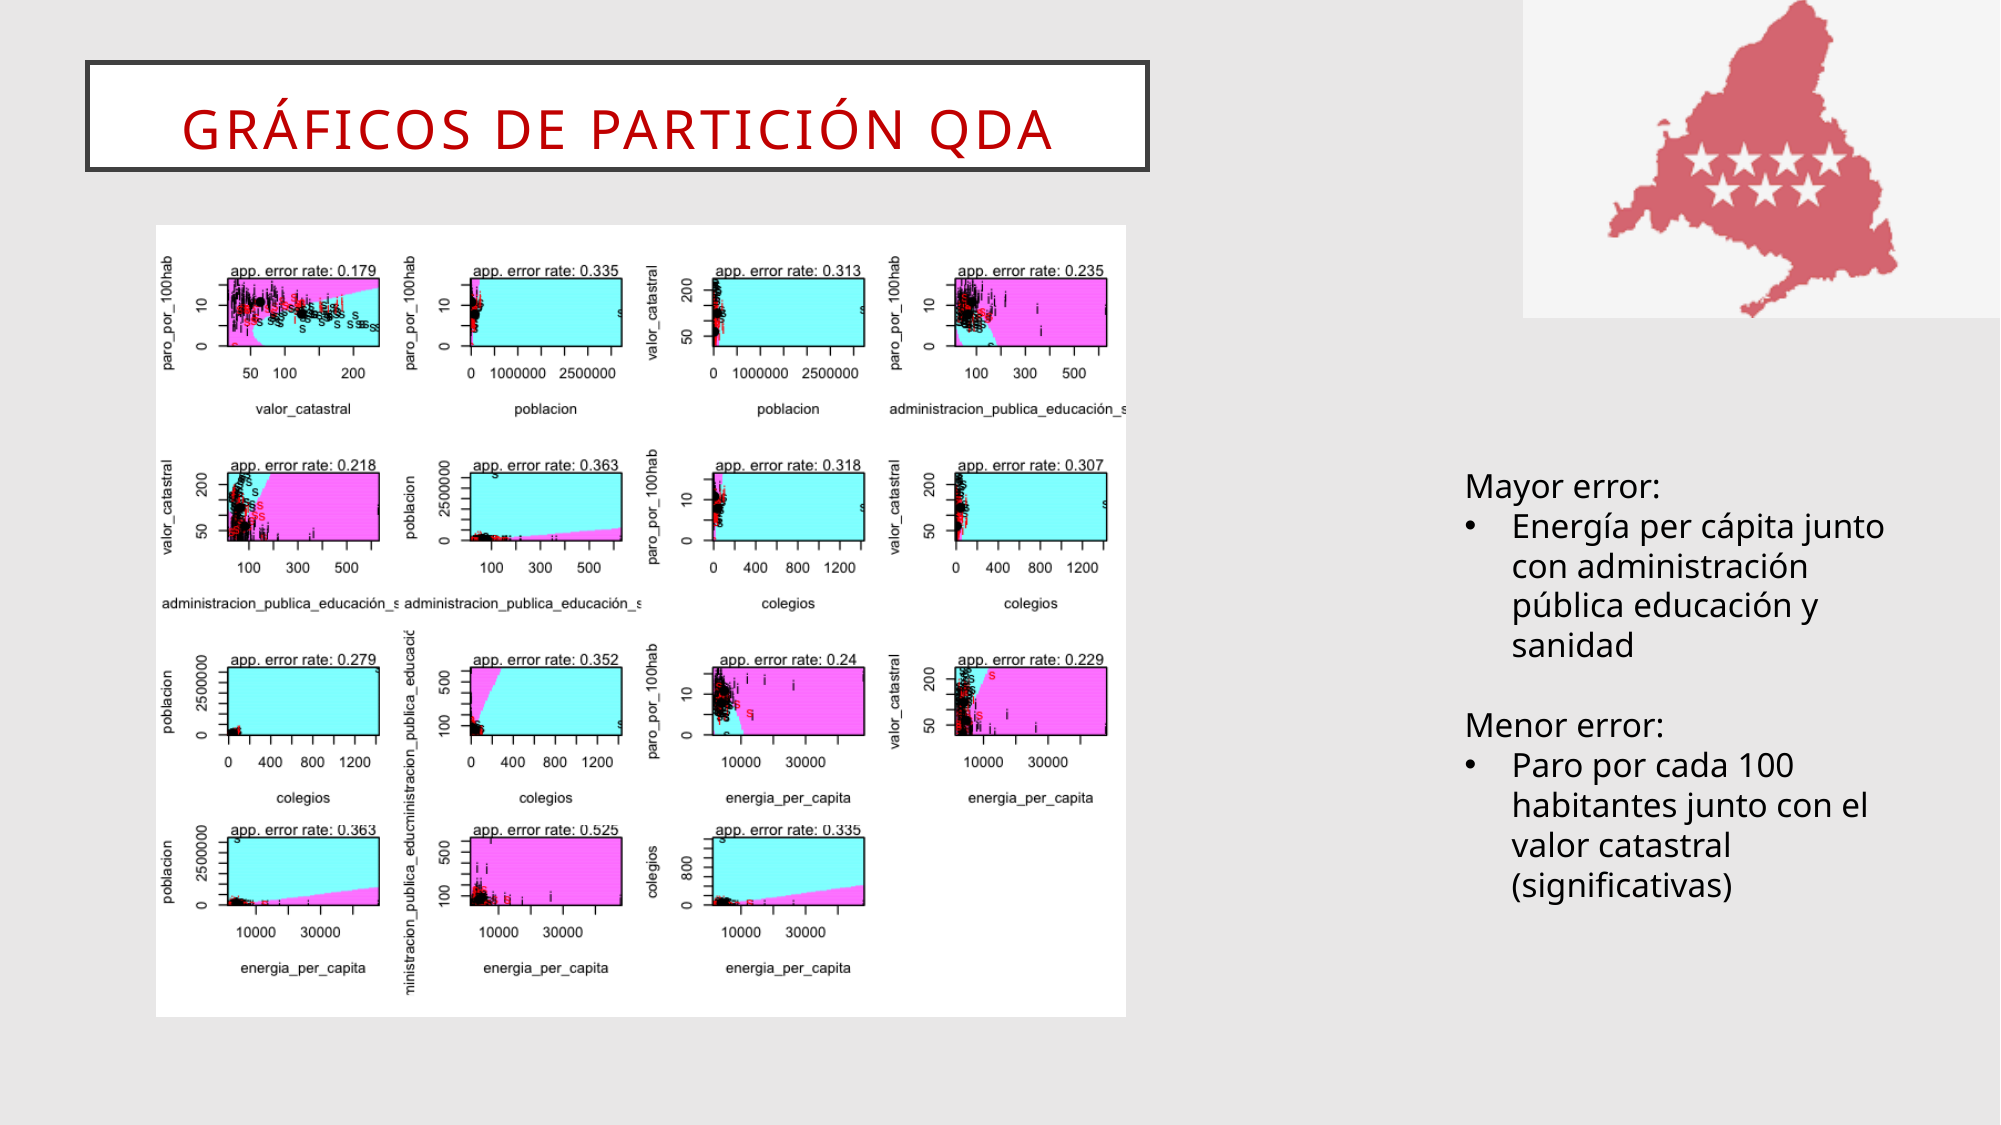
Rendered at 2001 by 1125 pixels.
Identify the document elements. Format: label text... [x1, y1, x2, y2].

picture [1523, 0, 2000, 318]
text_box Mayor error: Energía per cápita junto con administración pública educación y sanidad Menor error: Paro por cada 100 habitantes junto con el valor catastral (significativas) [1449, 457, 1930, 952]
picture [156, 225, 1126, 1017]
title Gráficos de partición QDA [85, 60, 1150, 172]
